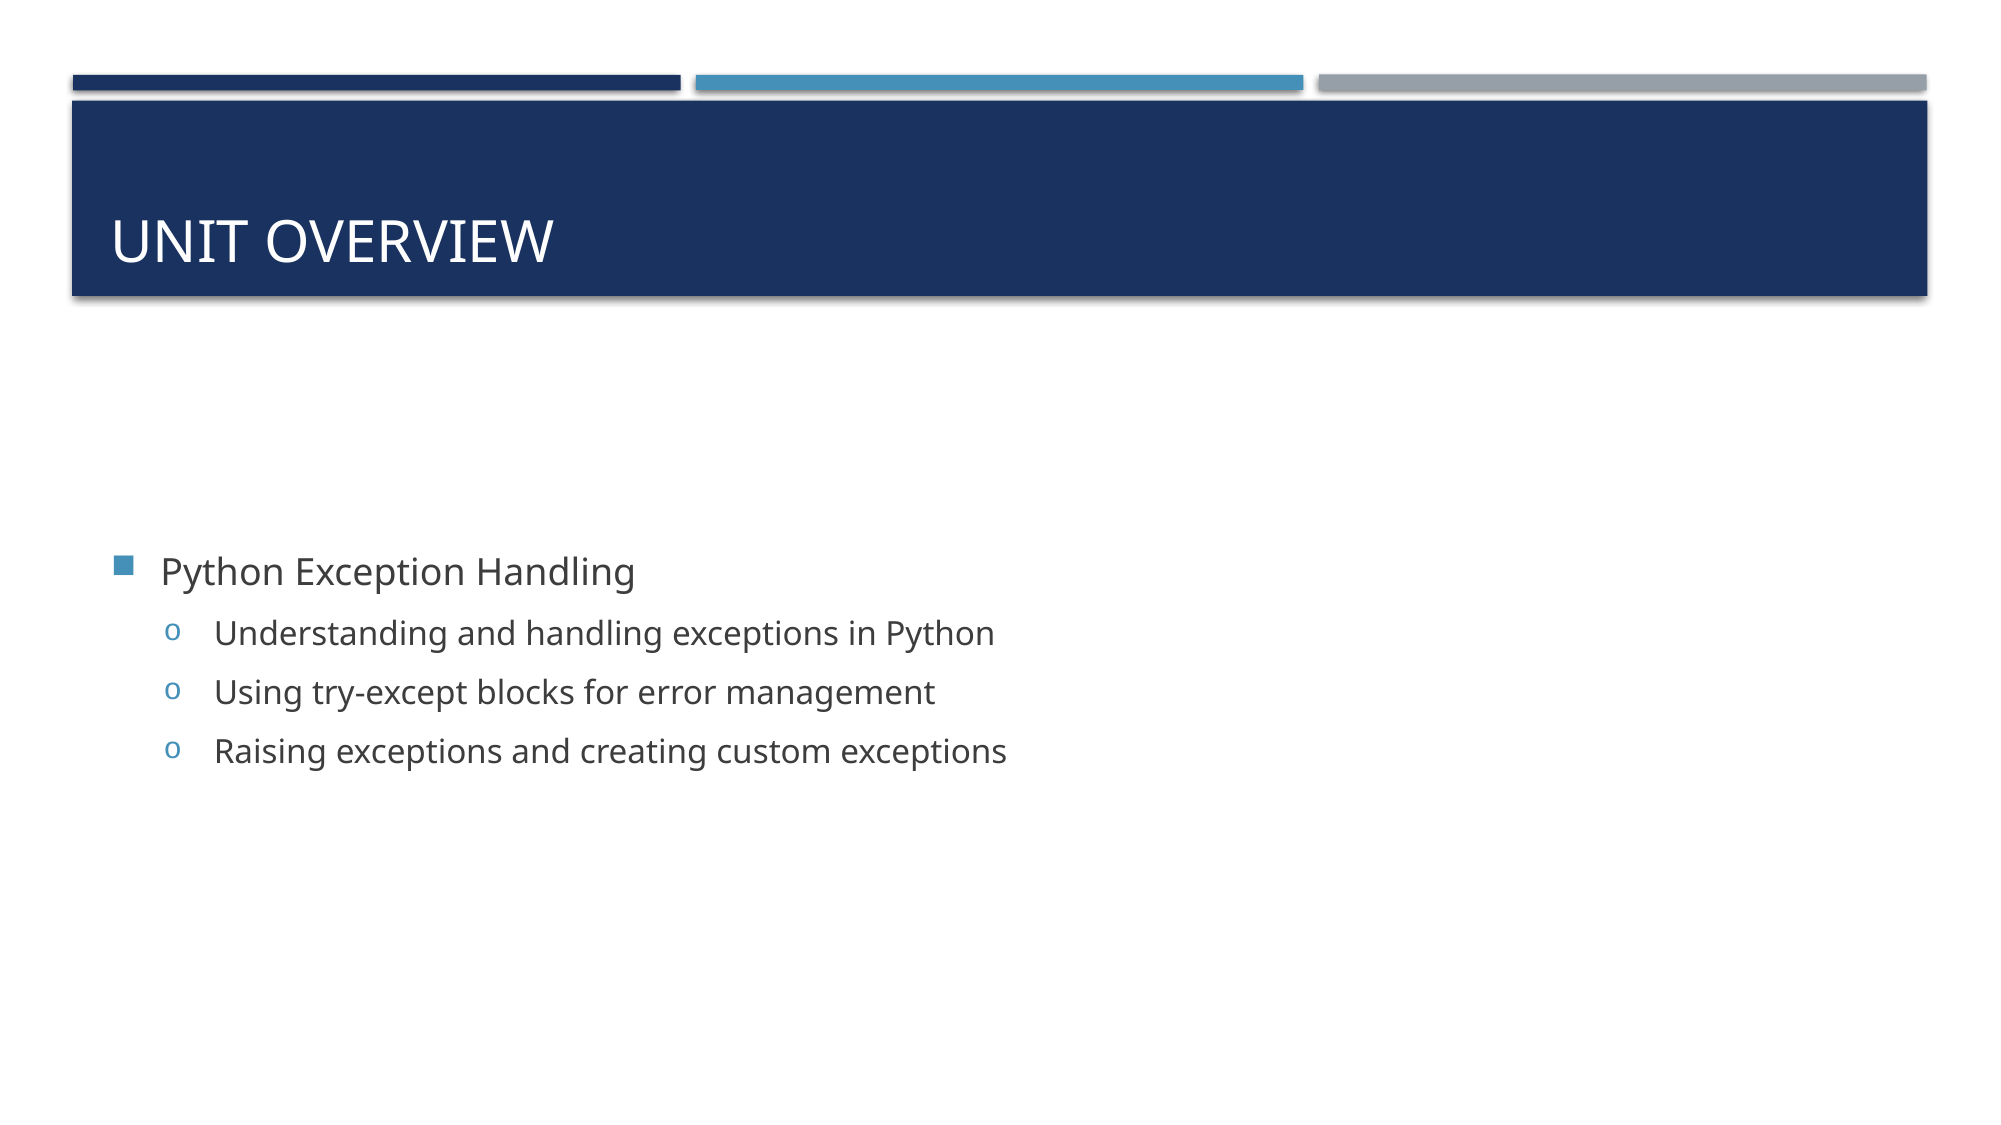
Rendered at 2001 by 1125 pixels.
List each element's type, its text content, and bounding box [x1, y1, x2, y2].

title UNIT OVERVIEW [95, 115, 1905, 282]
list Python Exception Handling Understanding and handling exceptions in Python Using try-except blocks for error management Raising exceptions and creating custom exceptions [95, 357, 1905, 962]
